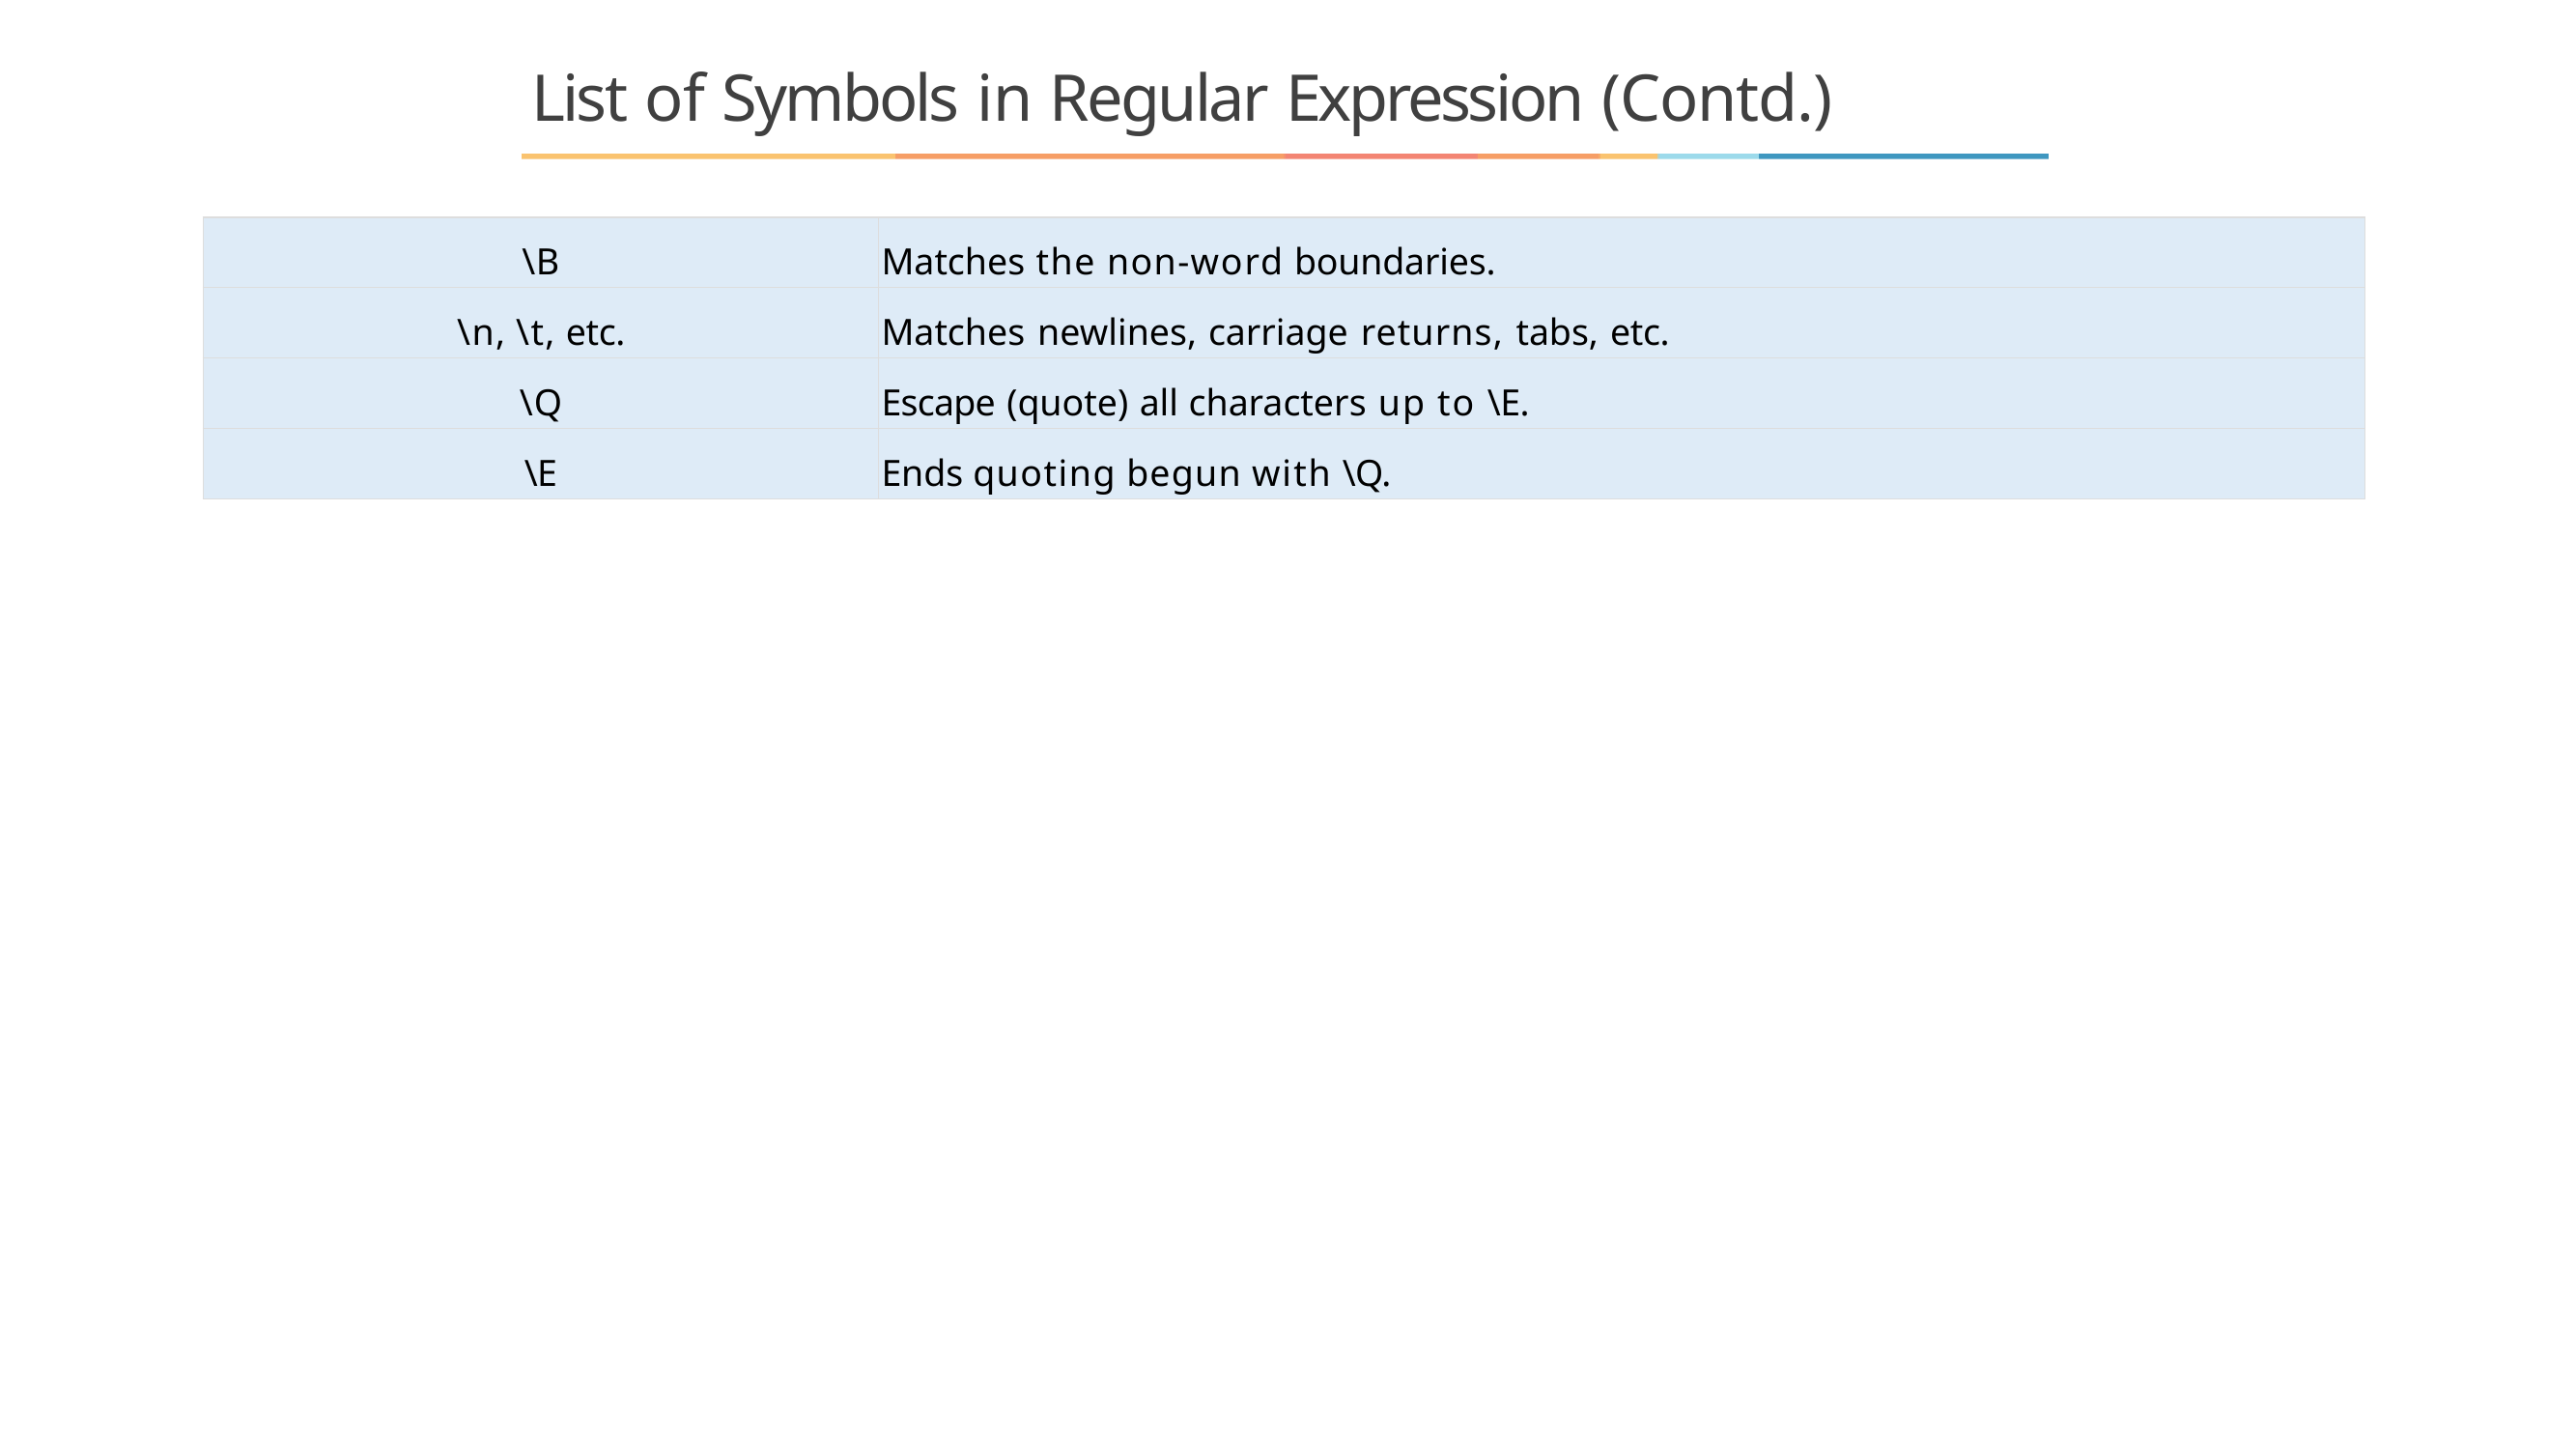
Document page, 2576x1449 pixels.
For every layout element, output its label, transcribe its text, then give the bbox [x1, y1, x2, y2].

table_cell \Q [204, 358, 878, 428]
table_cell Escape (quote) all characters up to \E. [879, 358, 2364, 428]
picture [522, 134, 2049, 180]
title List of Symbols in Regular Expression (Contd.) [485, 54, 2092, 216]
table_header \B [204, 218, 878, 287]
table_cell Matches newlines, carriage returns, tabs, etc. [879, 288, 2364, 357]
table_cell \E [204, 429, 878, 498]
table_cell Ends quoting begun with \Q. [879, 429, 2364, 498]
table_header Matches the non-word boundaries. [879, 218, 2364, 287]
table_cell \n, \t, etc. [204, 288, 878, 357]
